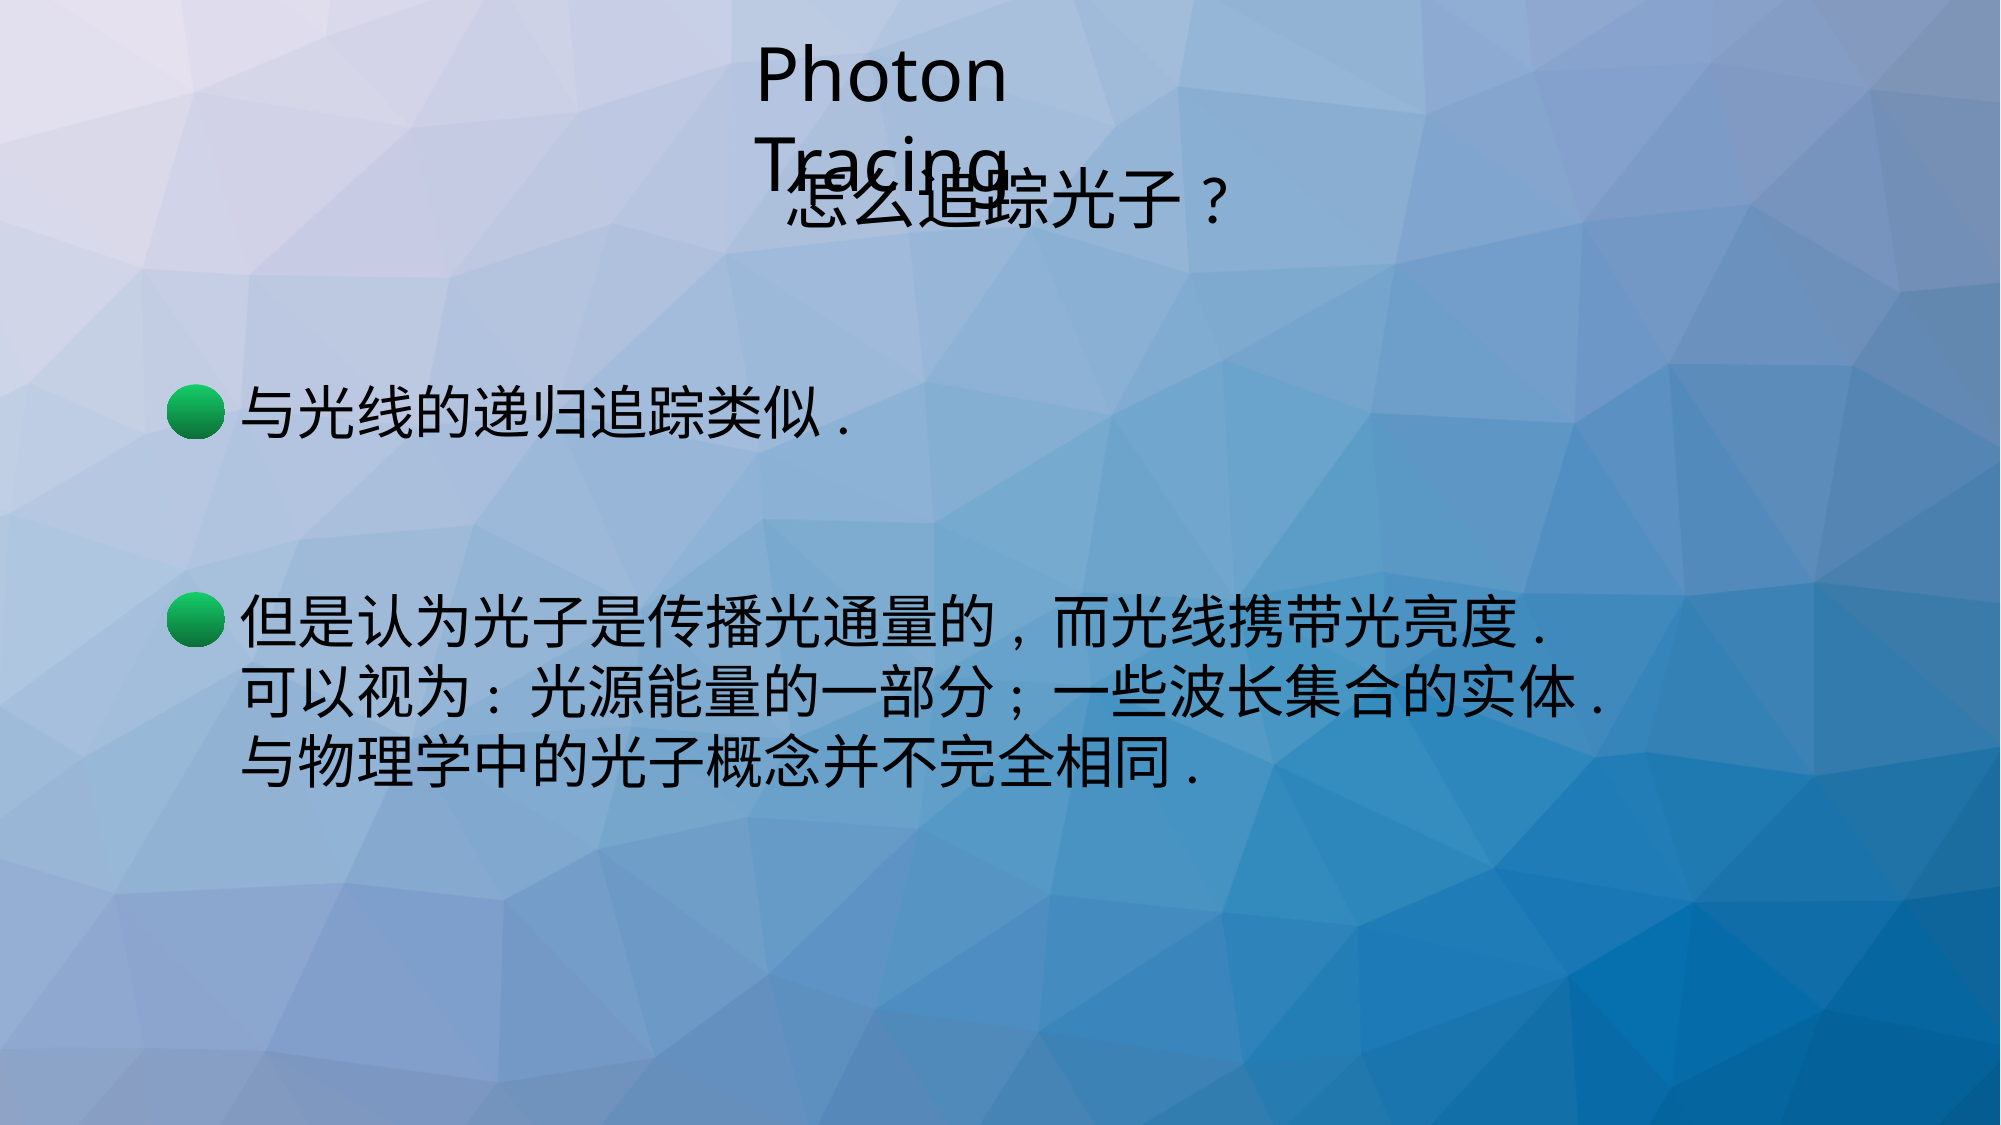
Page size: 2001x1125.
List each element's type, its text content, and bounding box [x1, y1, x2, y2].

text_box Photon Tracing [739, 18, 1227, 214]
picture [0, 0, 2001, 1125]
text_box 怎么追踪光子? [768, 149, 1232, 245]
text_box 但是认为光子是传播光通量的, 而光线携带光亮度. 可以视为: 光源能量的一部分; 一些波长集合的实体. 与物理学中的光子概念并不完全相同. [224, 577, 1802, 803]
text_box [165, 591, 226, 649]
text_box [165, 383, 226, 441]
text_box 与光线的递归追踪类似. [225, 368, 1775, 454]
